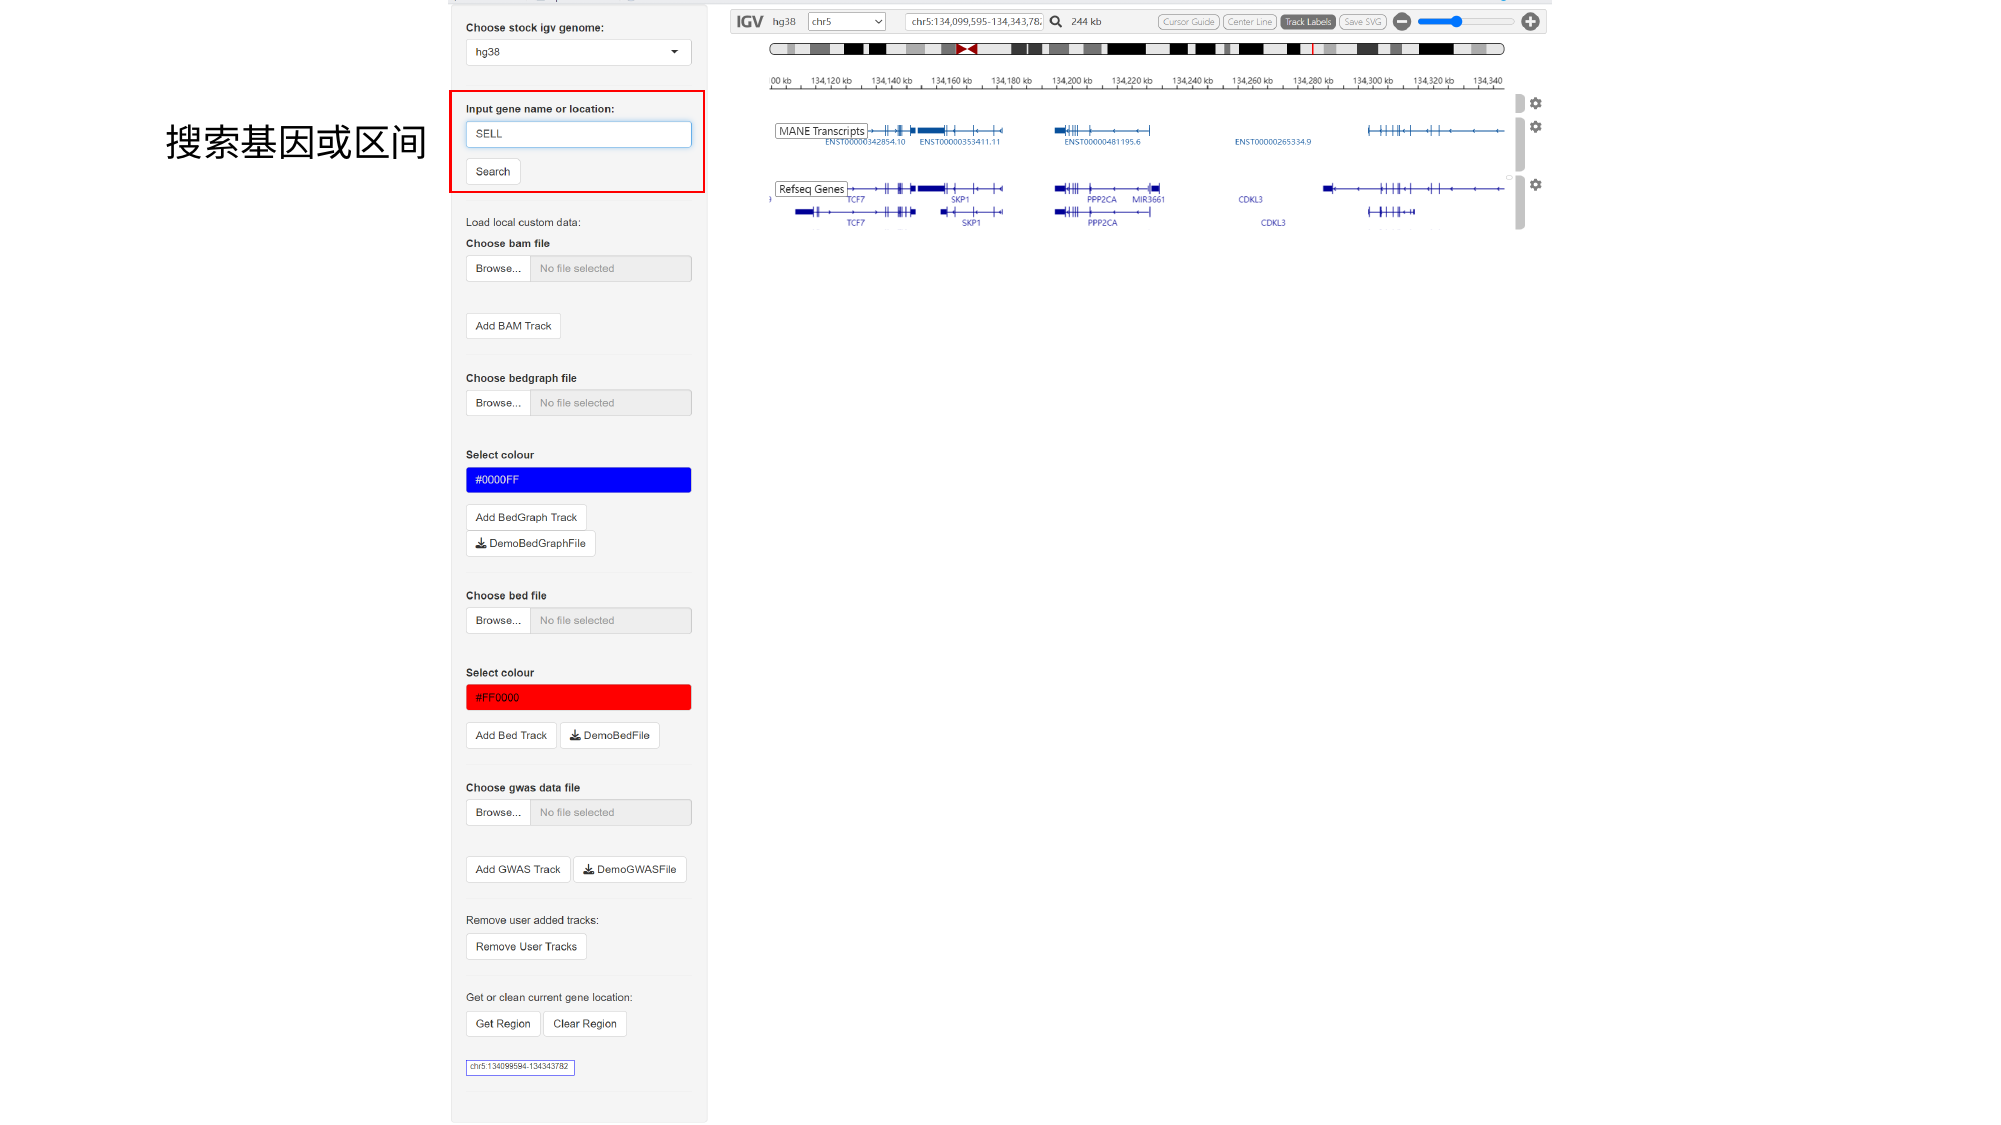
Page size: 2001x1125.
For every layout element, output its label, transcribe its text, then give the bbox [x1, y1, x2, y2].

text_box 搜索基因或区间 [150, 111, 444, 172]
picture [448, 0, 1552, 1125]
